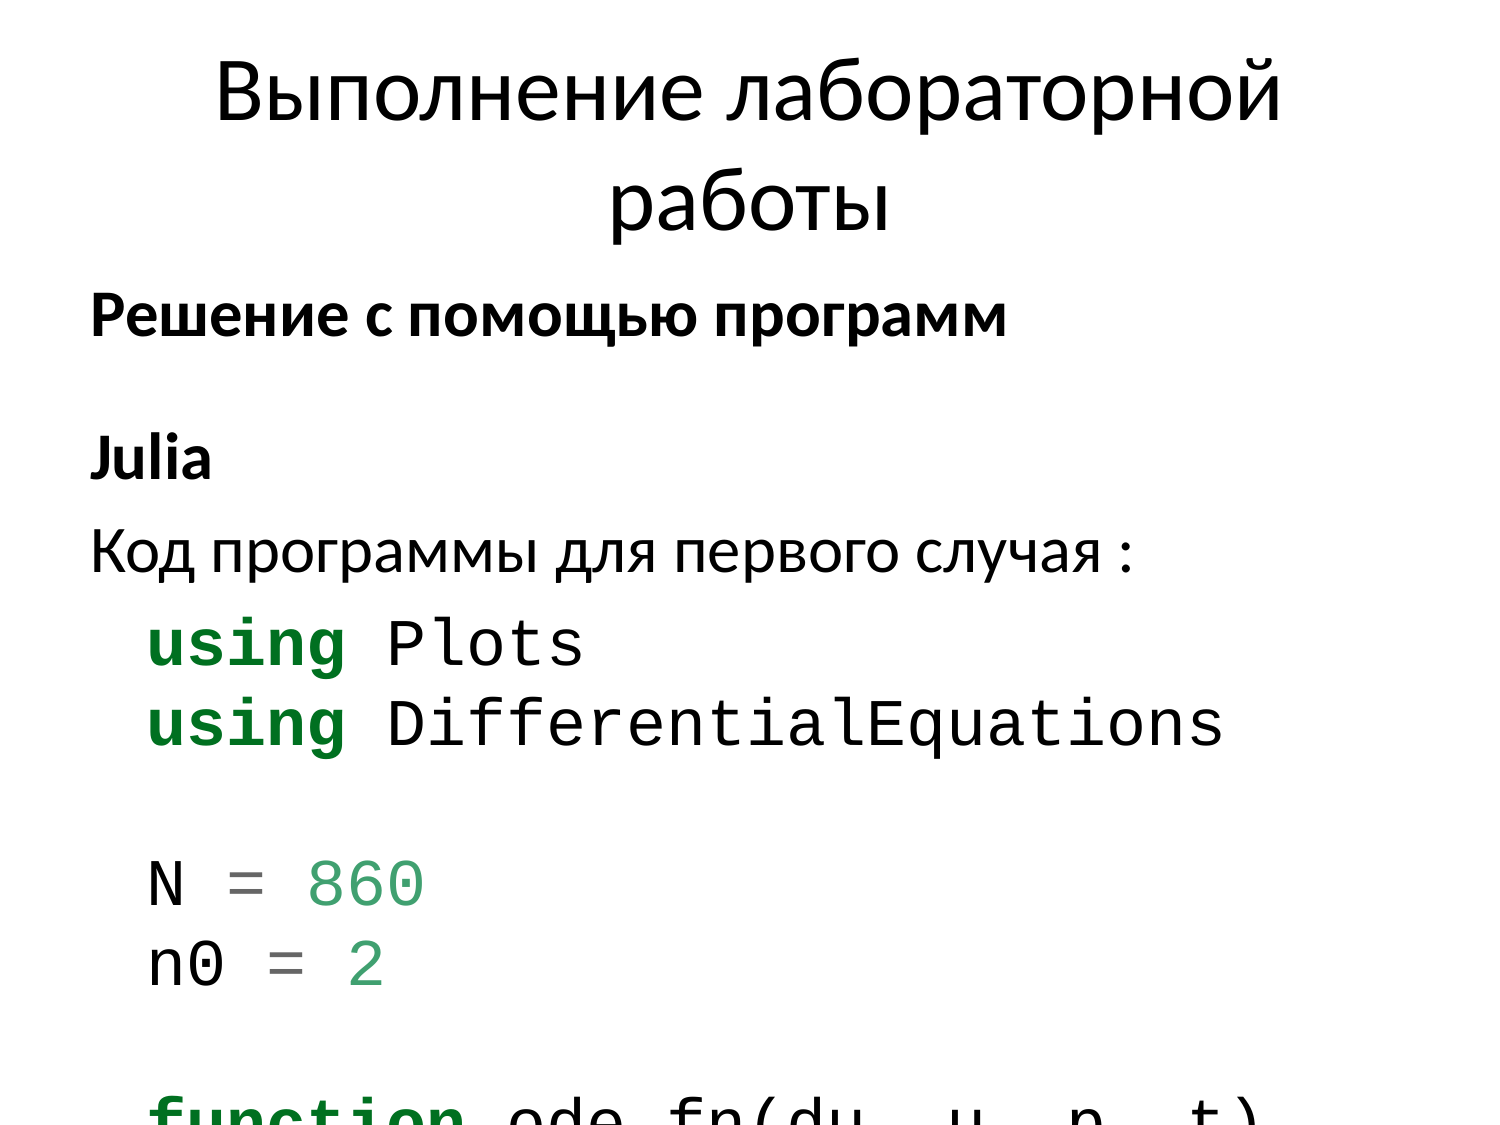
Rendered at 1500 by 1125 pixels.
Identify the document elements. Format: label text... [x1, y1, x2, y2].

title Выполнение лабораторной работы [75, 45, 1425, 233]
